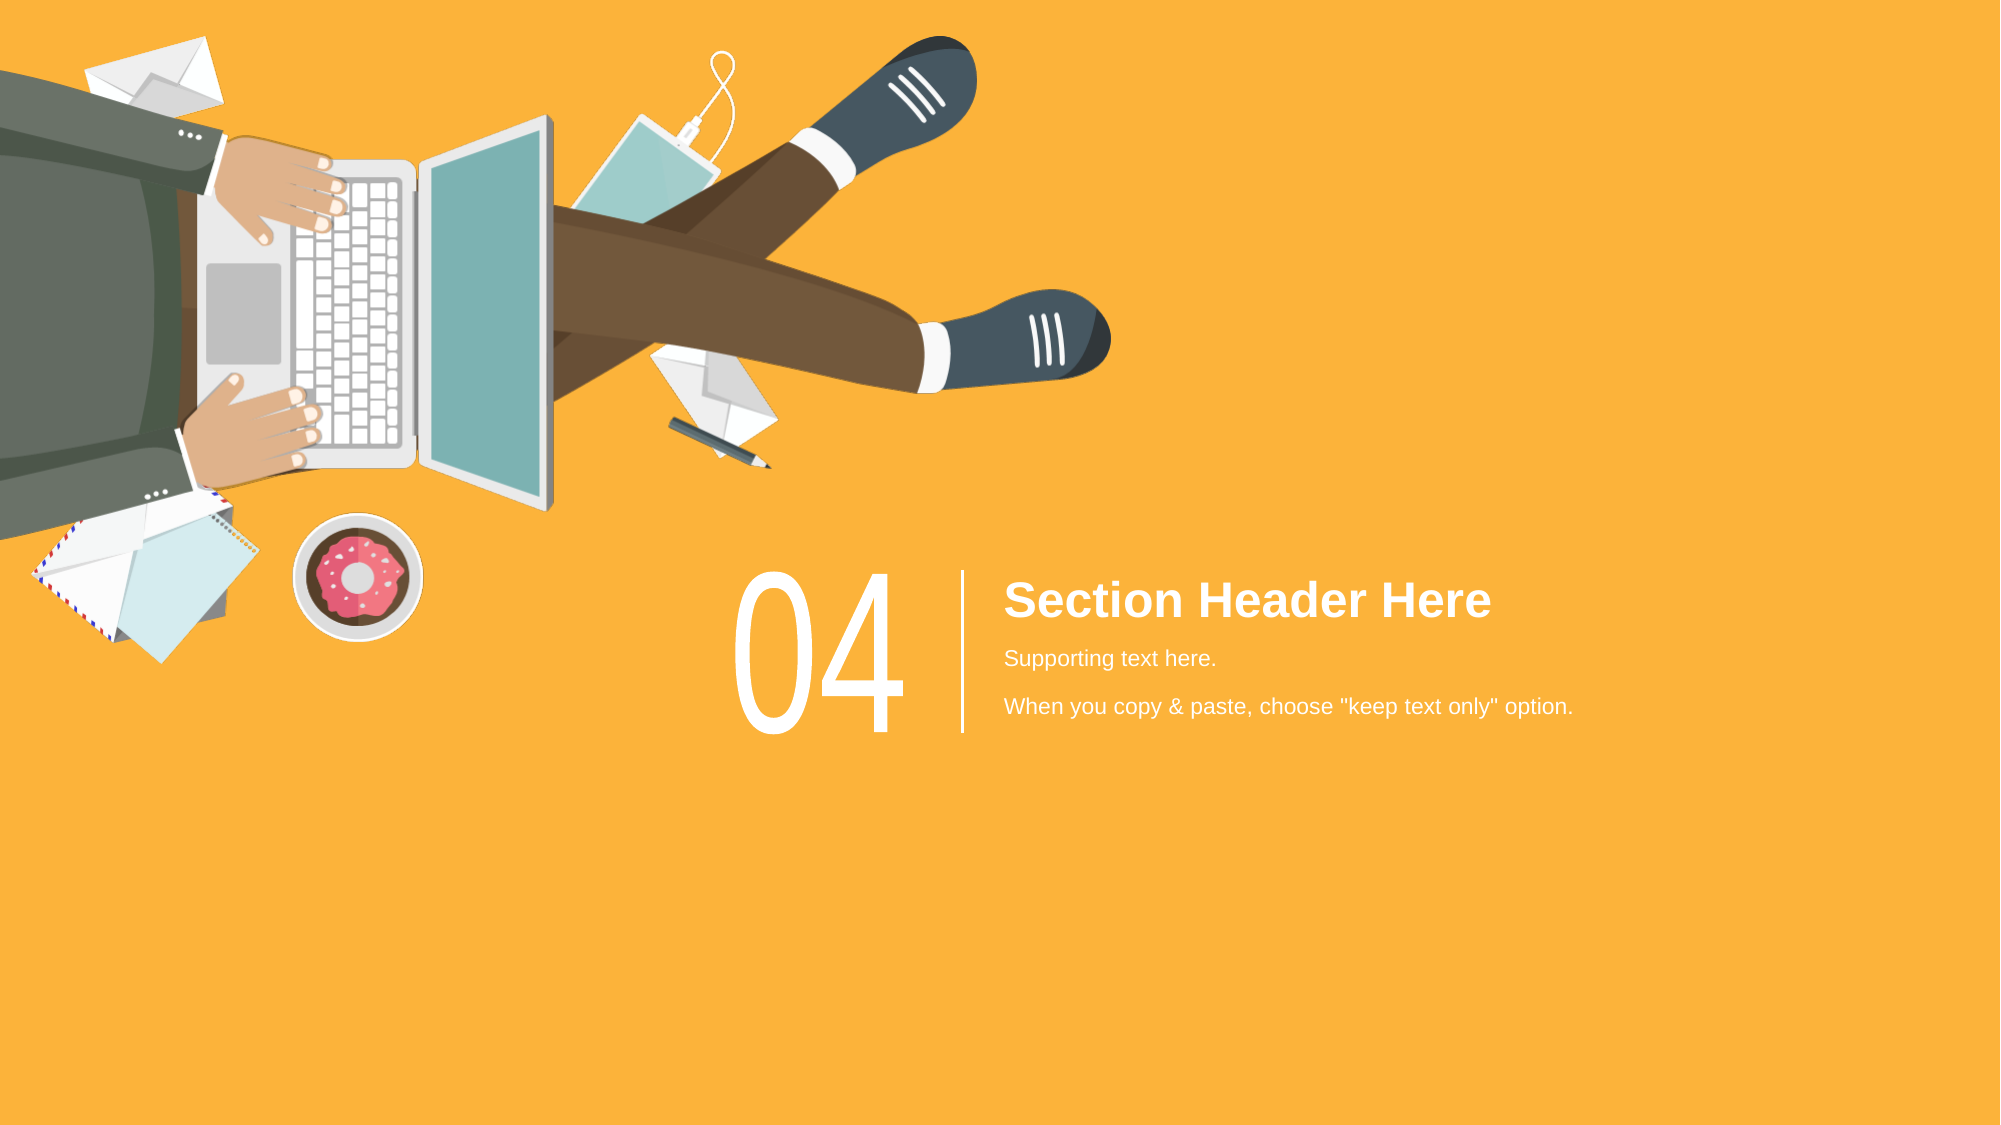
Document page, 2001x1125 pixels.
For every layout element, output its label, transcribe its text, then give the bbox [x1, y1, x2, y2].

text_box 纬度 [736, 664, 811, 734]
list Supporting text here. When you copy & paste, choose "keep text only" option. [988, 635, 1847, 803]
text_box 纬度 [823, 664, 902, 732]
picture [0, 35, 1111, 664]
title Section Header Here [988, 489, 1847, 635]
